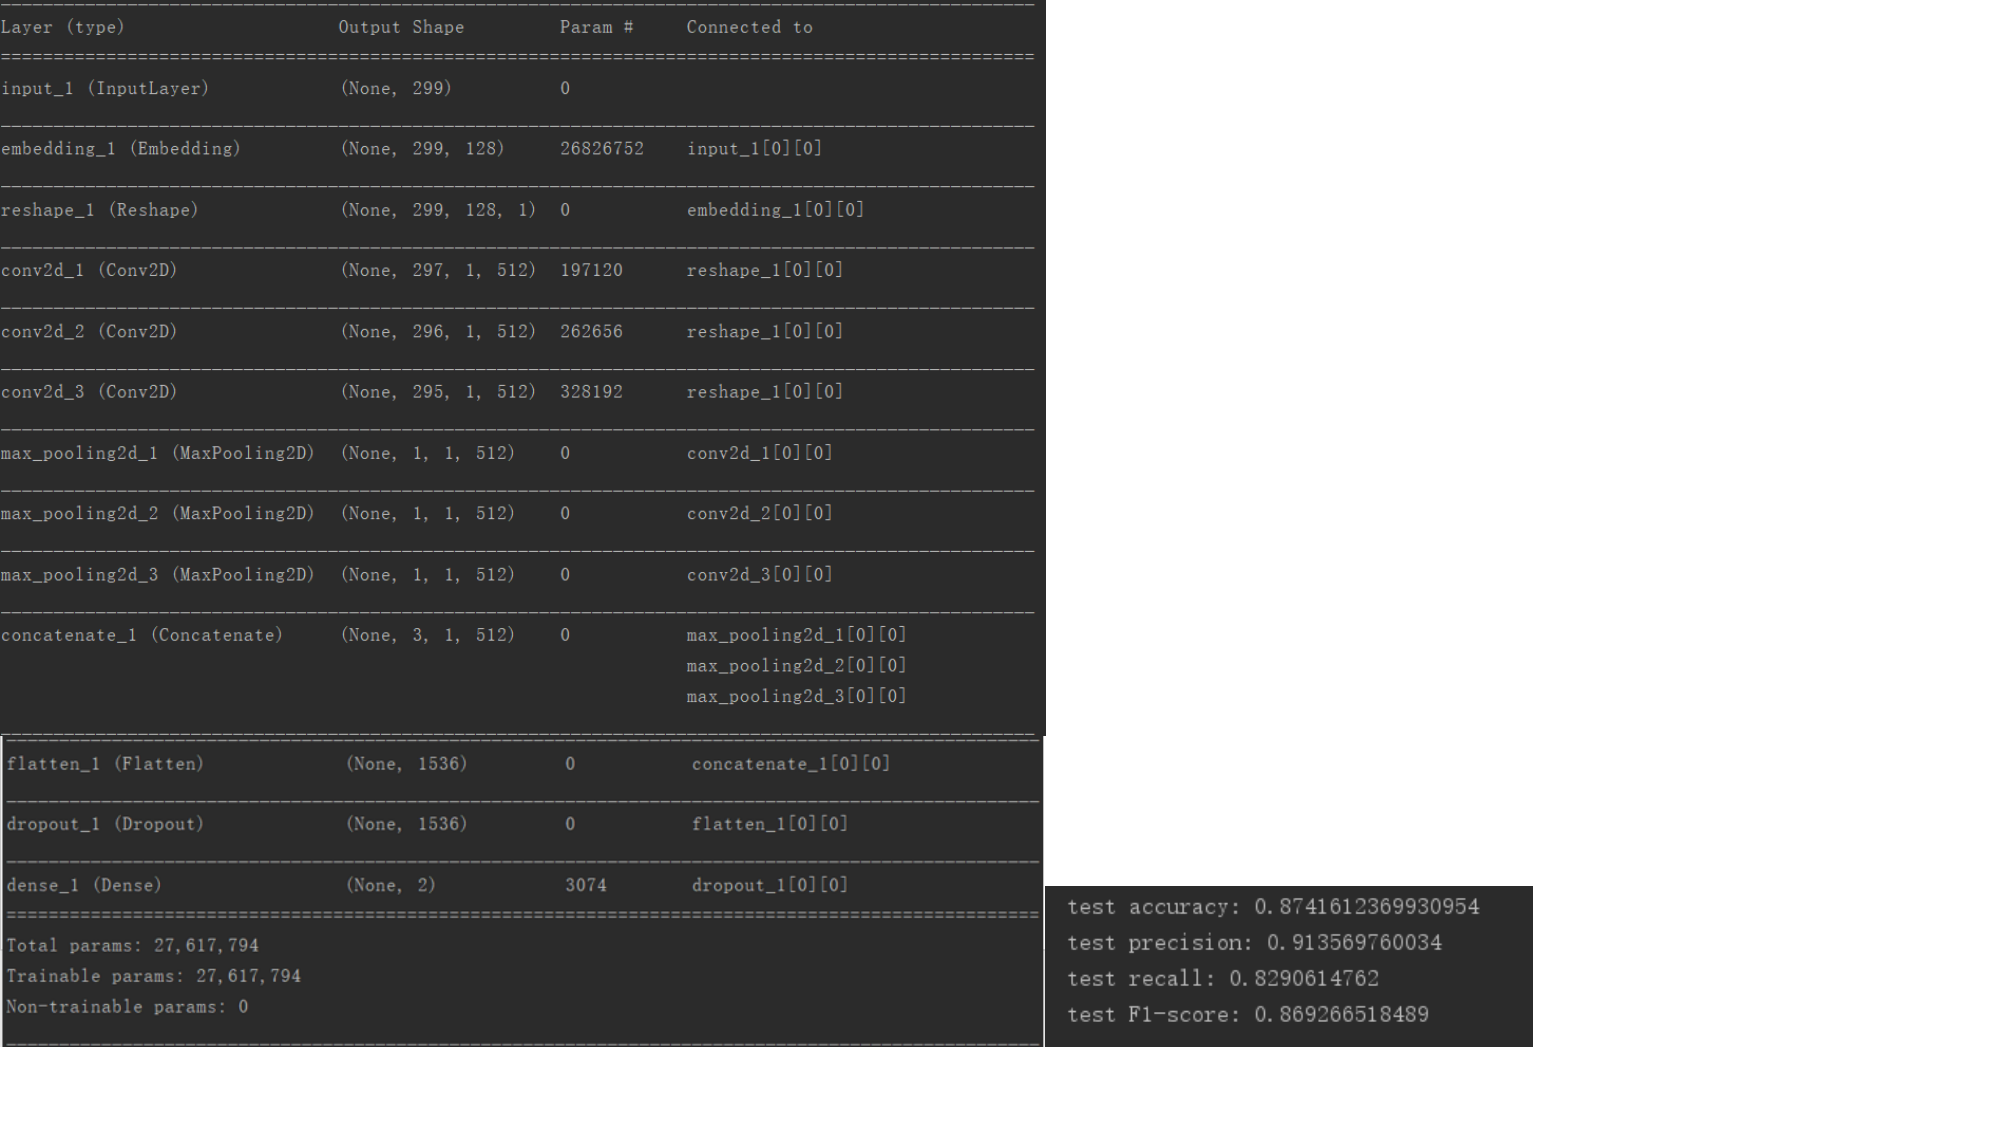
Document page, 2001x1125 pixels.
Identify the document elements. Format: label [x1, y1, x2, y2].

picture [0, 0, 1533, 1048]
